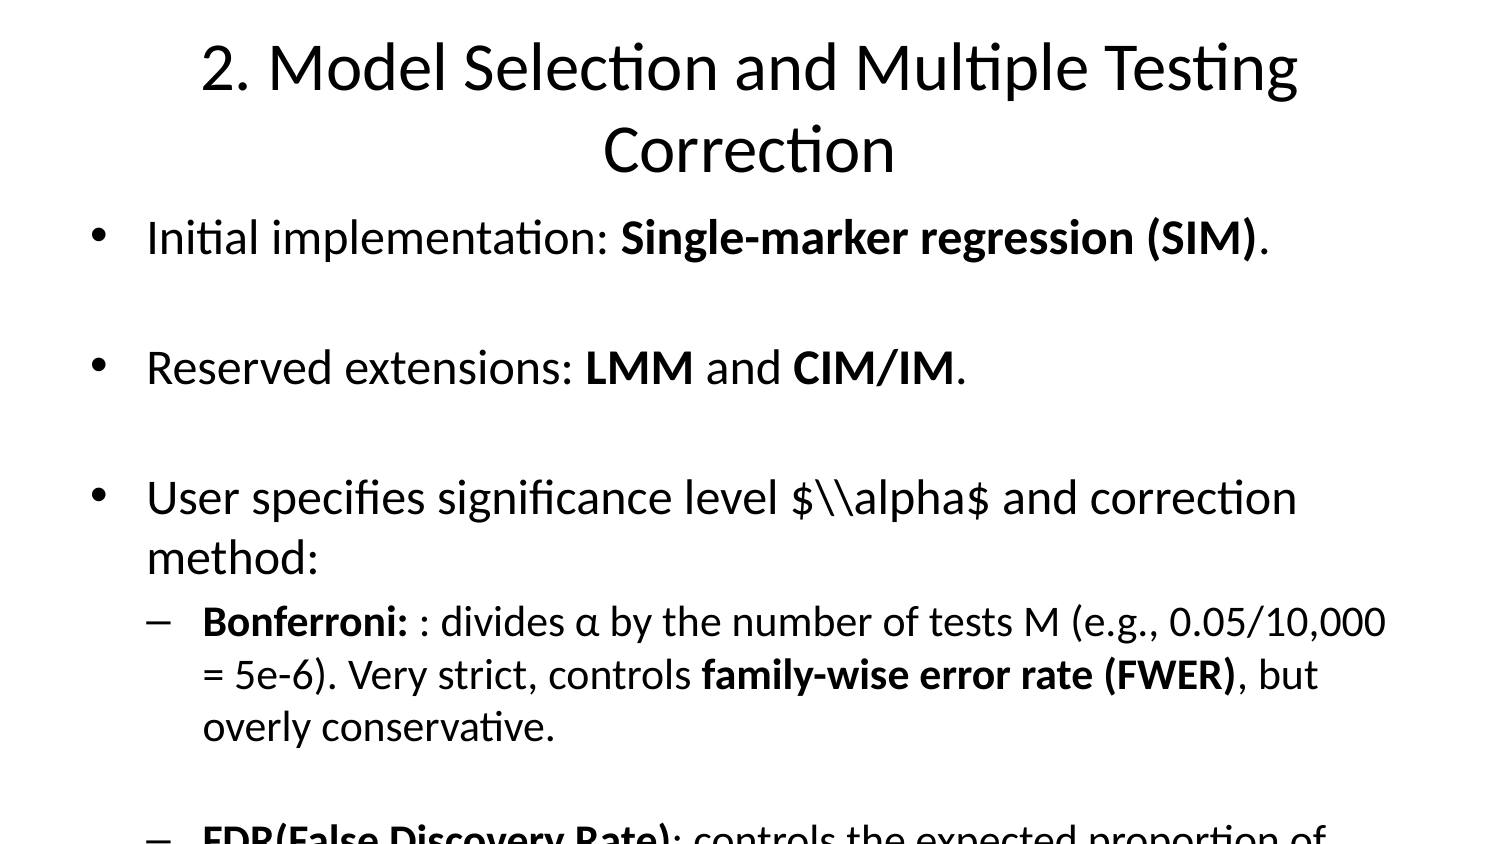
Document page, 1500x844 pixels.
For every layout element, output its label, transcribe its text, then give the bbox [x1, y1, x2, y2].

title 2. Model Selection and Multiple Testing Correction [75, 33, 1425, 175]
